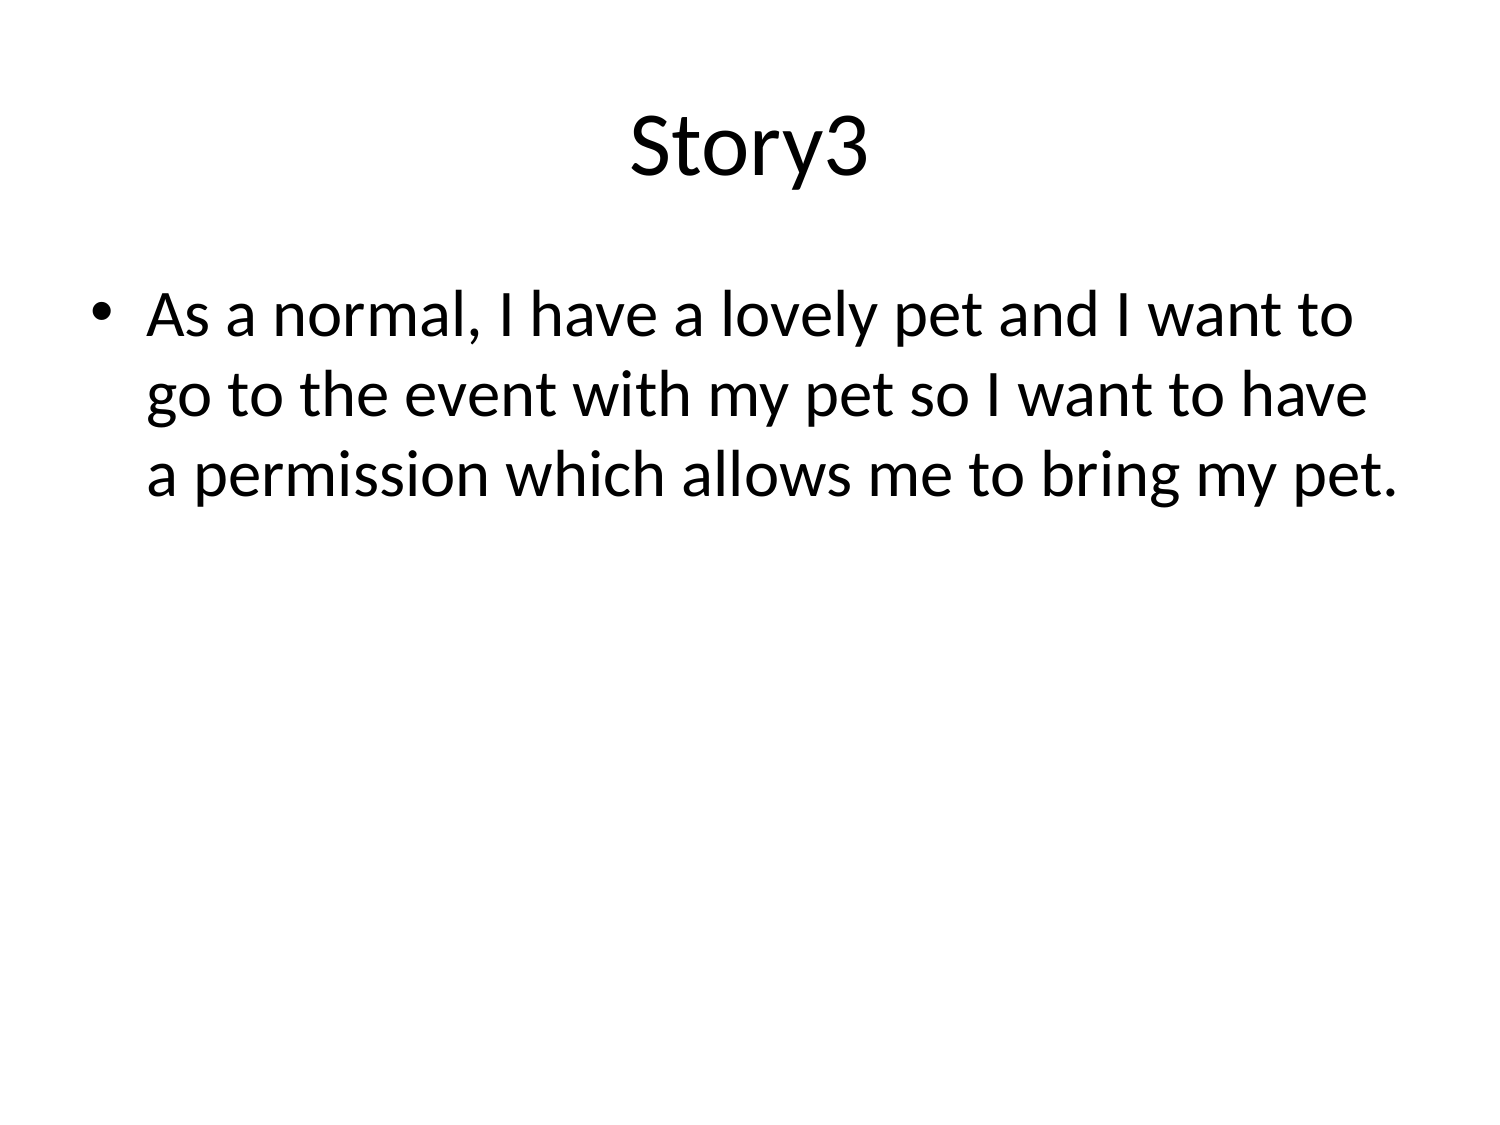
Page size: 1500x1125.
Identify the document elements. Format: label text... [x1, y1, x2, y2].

title Story3 [75, 45, 1425, 233]
list As a normal, I have a lovely pet and I want to go to the event with my pet so I want to have a permission which allows me to bring my pet. [75, 262, 1425, 1005]
